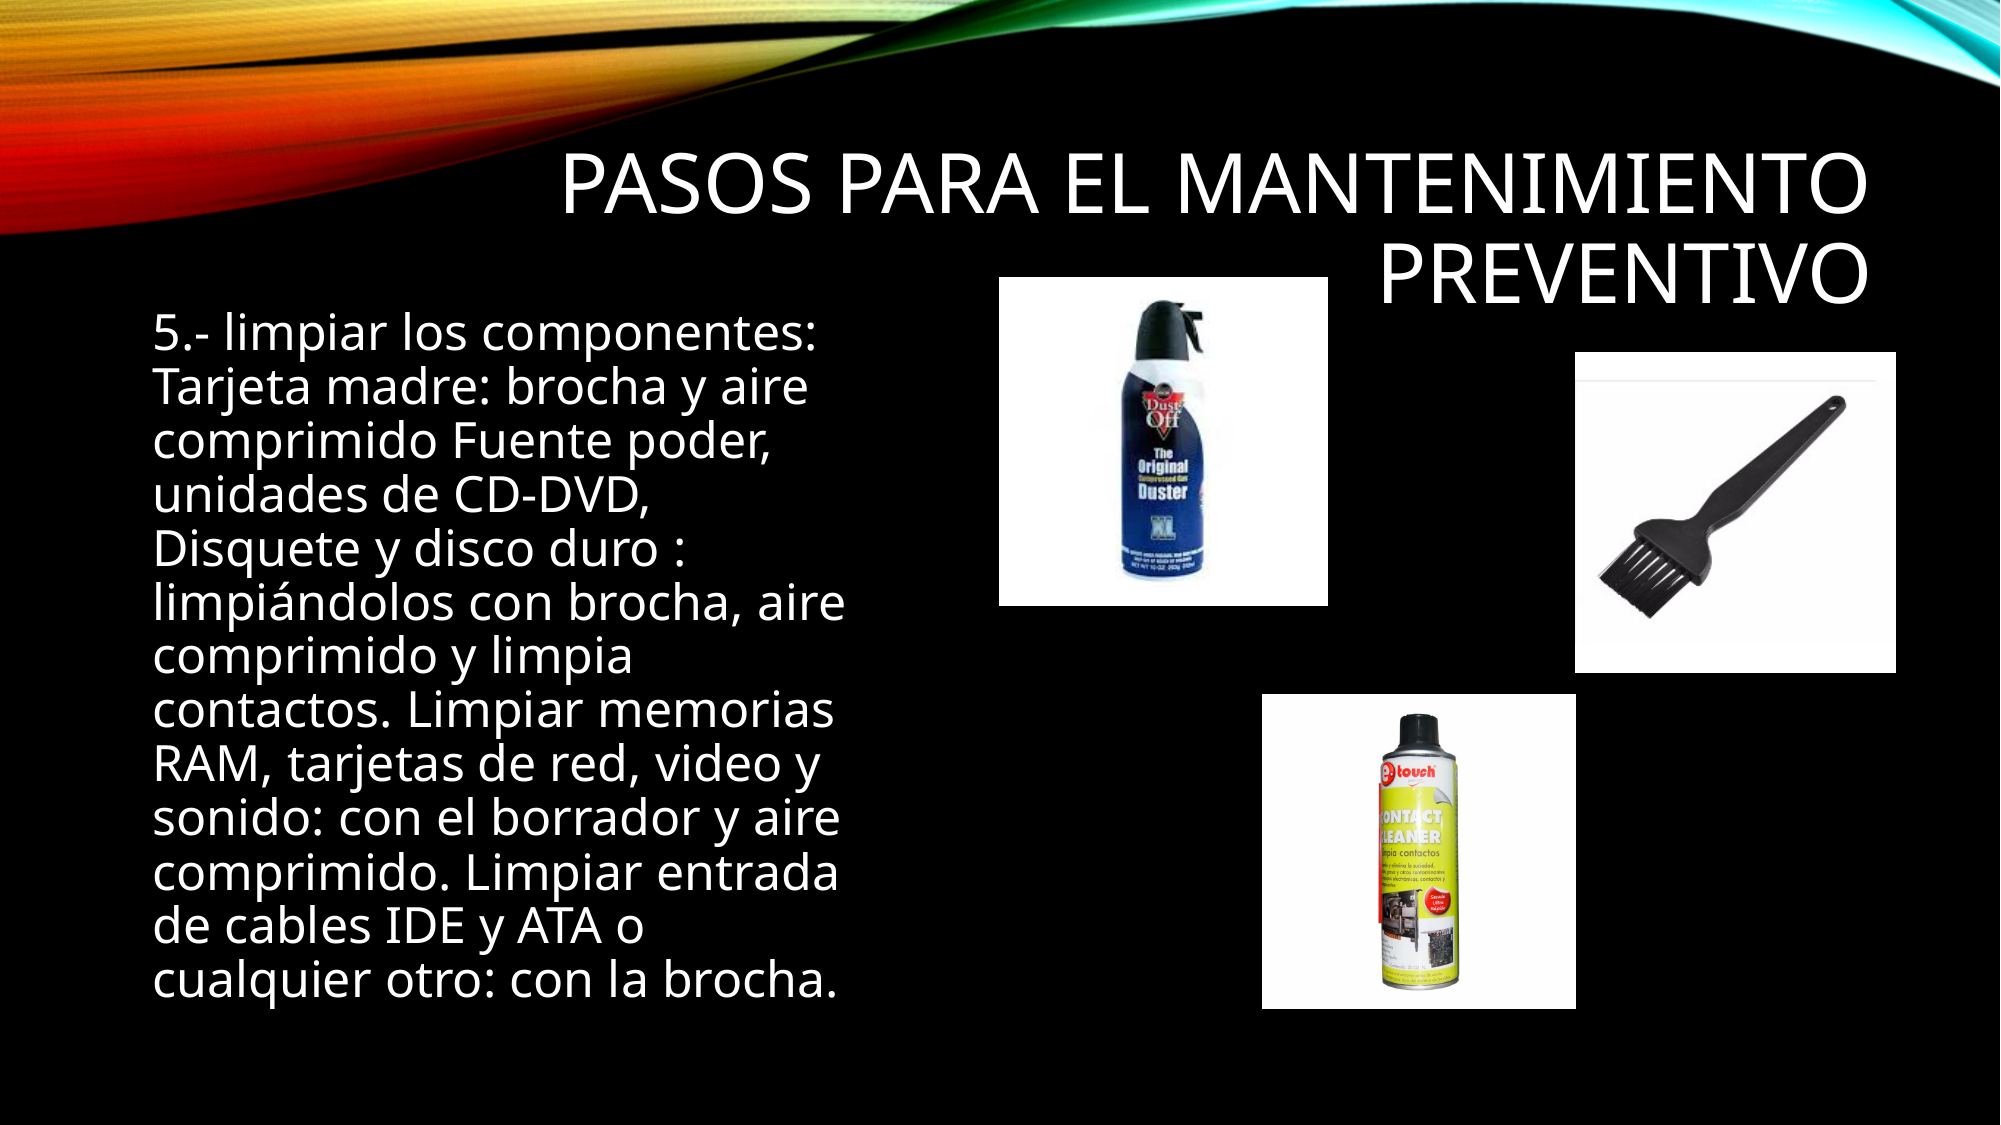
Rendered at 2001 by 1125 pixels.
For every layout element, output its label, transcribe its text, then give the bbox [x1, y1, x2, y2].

picture [1261, 694, 1577, 1009]
picture [1575, 351, 1896, 673]
picture [999, 277, 1329, 606]
title Pasos para el mantenimiento preventivo [474, 125, 1888, 338]
picture [0, 0, 2000, 237]
list 5.- limpiar los componentes: Tarjeta madre: brocha y aire comprimido Fuente poder, unidades de CD-DVD, Disquete y disco duro : limpiándolos con brocha, aire comprimido y limpia contactos. Limpiar memorias RAM, tarjetas de red, video y sonido: con el borrador y aire comprimido. Limpiar entrada de cables IDE y ATA o cualquier otro: con la brocha. [137, 299, 890, 1045]
